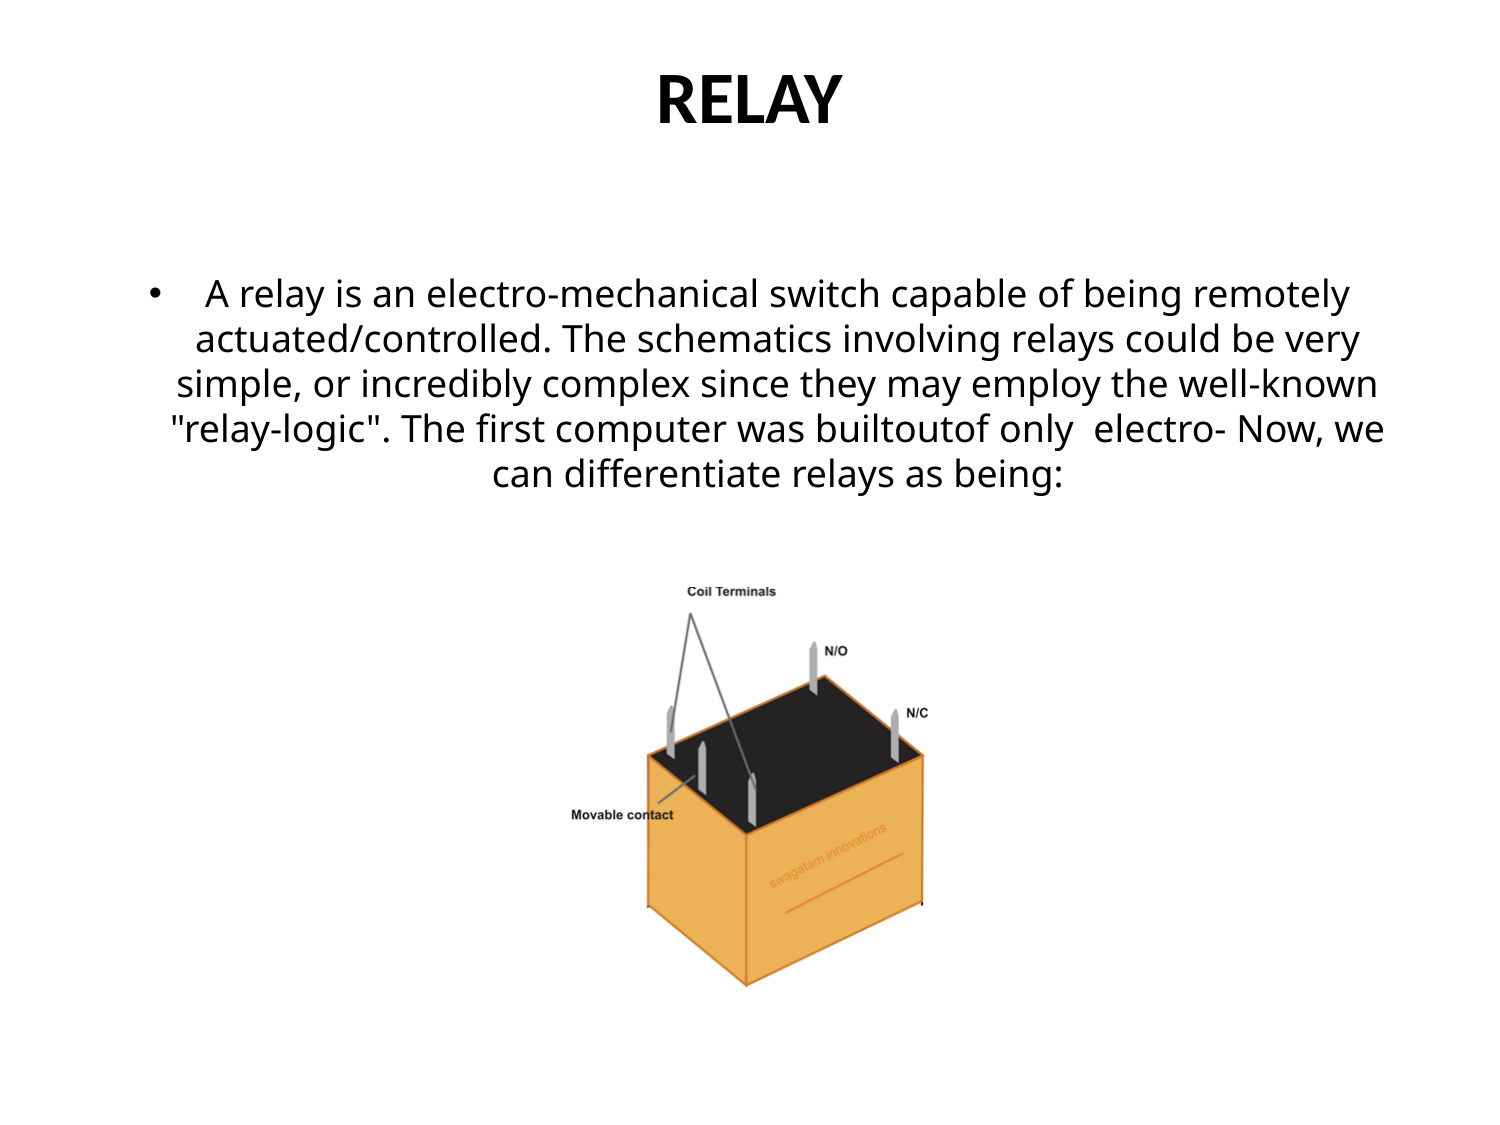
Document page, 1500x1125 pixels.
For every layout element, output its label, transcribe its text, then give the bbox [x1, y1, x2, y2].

list A relay is an electro-mechanical switch capable of being remotely actuated/controlled. The schematics involving relays could be very simple, or incredibly complex since they may employ the well-known "relay-logic". The first computer was builtoutof only electro- Now, we can differentiate relays as being: [74, 261, 1426, 1006]
picture [571, 587, 929, 988]
title RELAY [74, 44, 1426, 234]
